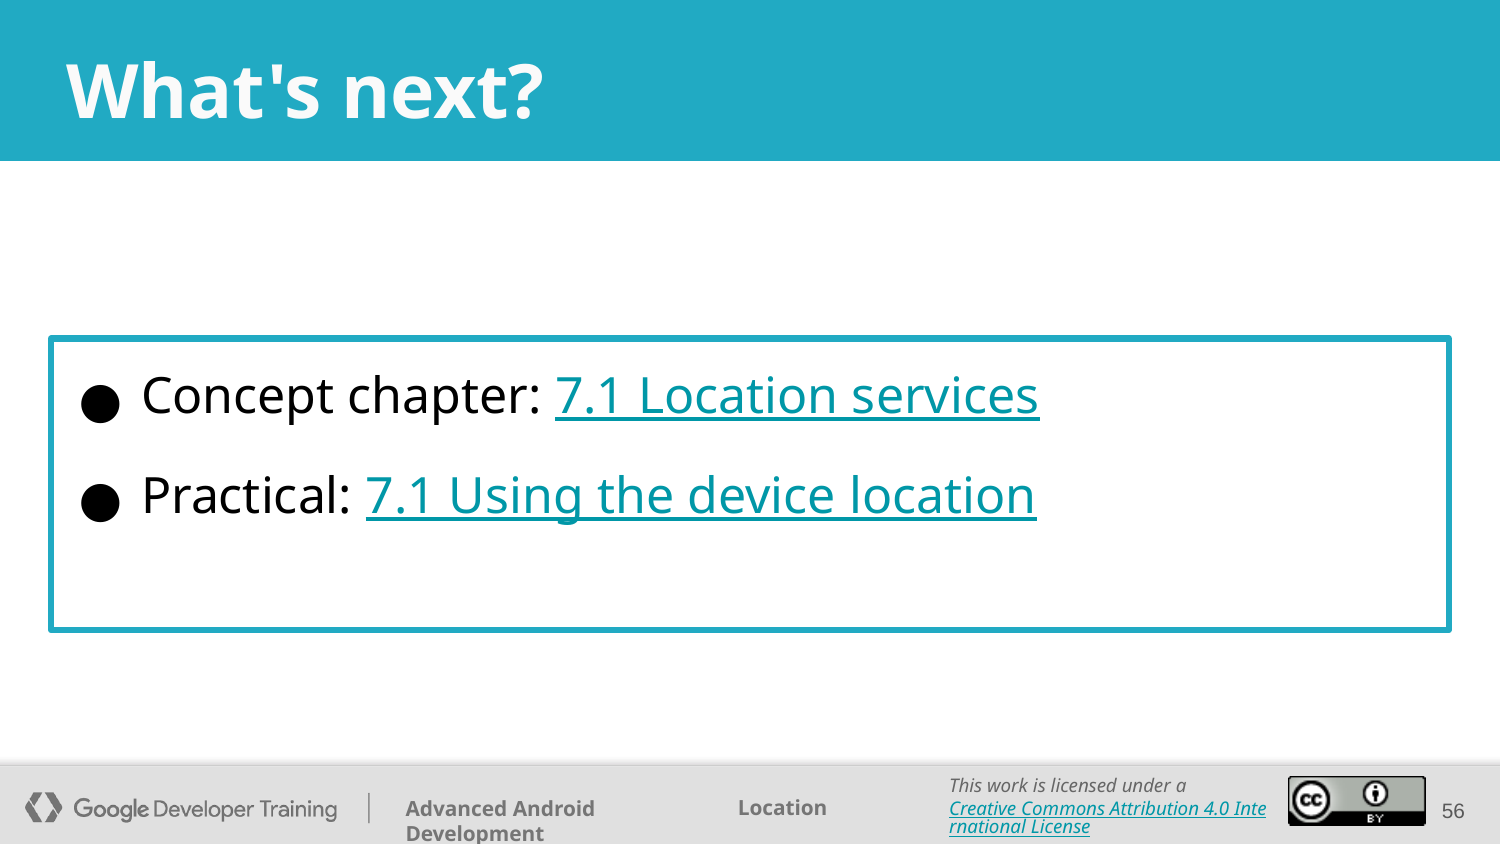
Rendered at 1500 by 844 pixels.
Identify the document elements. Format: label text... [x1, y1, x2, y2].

slide_number ‹#› [1389, 777, 1480, 842]
title What's next? [51, 28, 1449, 122]
picture [0, 161, 1500, 844]
text_box Concept chapter: 7.1 Location services Practical: 7.1 Using the device location [51, 338, 1449, 631]
